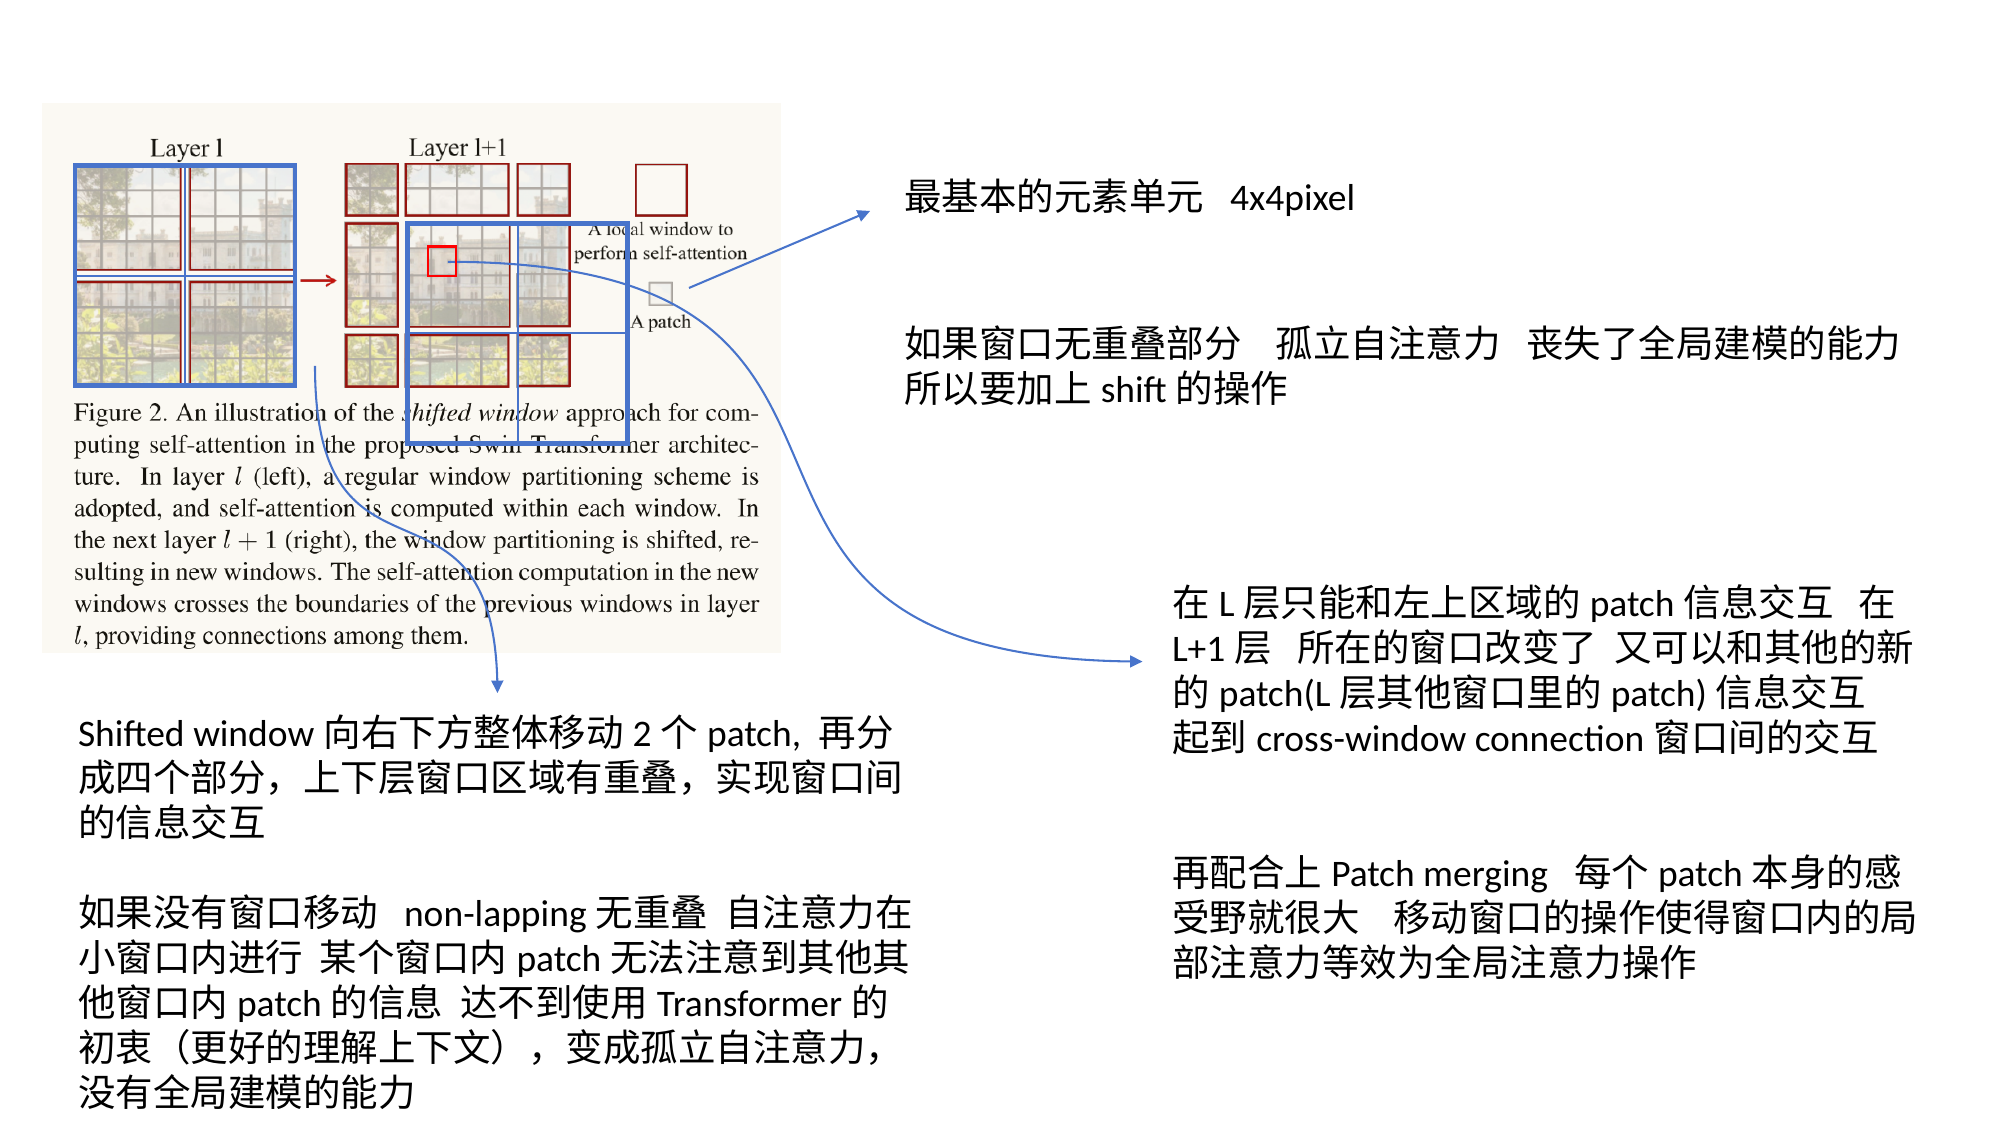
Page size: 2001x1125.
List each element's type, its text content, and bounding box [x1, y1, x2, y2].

text_box 在L层只能和左上区域的patch信息交互 在L+1层 所在的窗口改变了 又可以和其他的新的patch(L层其他窗口里的patch)信息交互 起到cross-window connection窗口间的交互 再配合上Patch merging 每个patch本身的感受野就很大 移动窗口的操作使得窗口内的局部注意力等效为全局注意力操作 [1157, 571, 1938, 992]
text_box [447, 261, 1144, 663]
picture [42, 103, 782, 654]
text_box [688, 210, 871, 261]
text_box 如果窗口无重叠部分 孤立自注意力 丧失了全局建模的能力 所以要加上shift的操作 [1144, 312, 1938, 418]
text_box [242, 437, 447, 622]
text_box 最基本的元素单元 4x4pixel [889, 165, 1396, 226]
text_box Shifted window向右下方整体移动2个patch, 再分成四个部分，上下层窗口区域有重叠，实现窗口间的信息交互 如果没有窗口移动 non-lapping无重叠 自注意力在小窗口内进行 某个窗口内patch无法注意到其他其他窗口内patch的信息 达不到使用Transformer的初衷（更好的理解上下文），变成孤立自注意力，没有全局建模的能力 [63, 701, 932, 1122]
